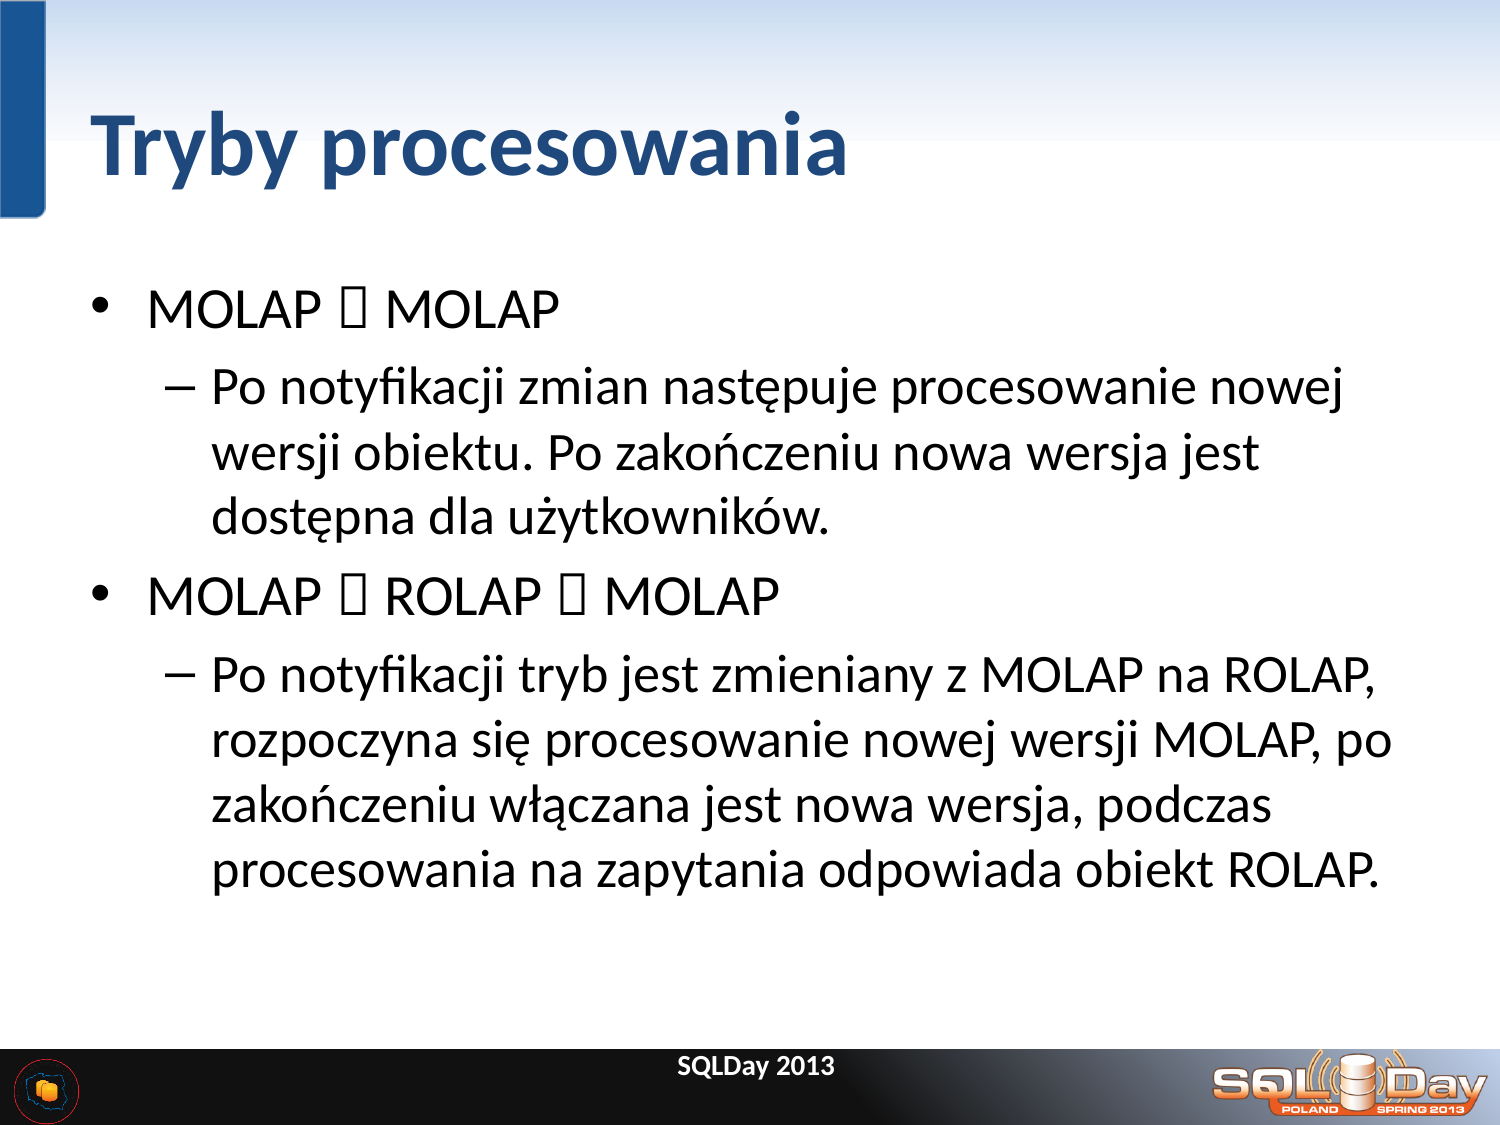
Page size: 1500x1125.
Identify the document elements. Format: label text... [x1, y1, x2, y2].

picture [1212, 1049, 1488, 1116]
footer SQLDay 2013 [425, 1050, 1088, 1113]
list MOLAP  MOLAP Po notyfikacji zmian następuje procesowanie nowej wersji obiektu. Po zakończeniu nowa wersja jest dostępna dla użytkowników. MOLAP  ROLAP  MOLAP Po notyfikacji tryb jest zmieniany z MOLAP na ROLAP, rozpoczyna się procesowanie nowej wersji MOLAP, po zakończeniu włączana jest nowa wersja, podczas procesowania na zapytania odpowiada obiekt ROLAP. [75, 262, 1425, 1005]
picture [0, 0, 46, 219]
title Tryby procesowania [75, 45, 1425, 233]
picture [12, 1057, 80, 1125]
